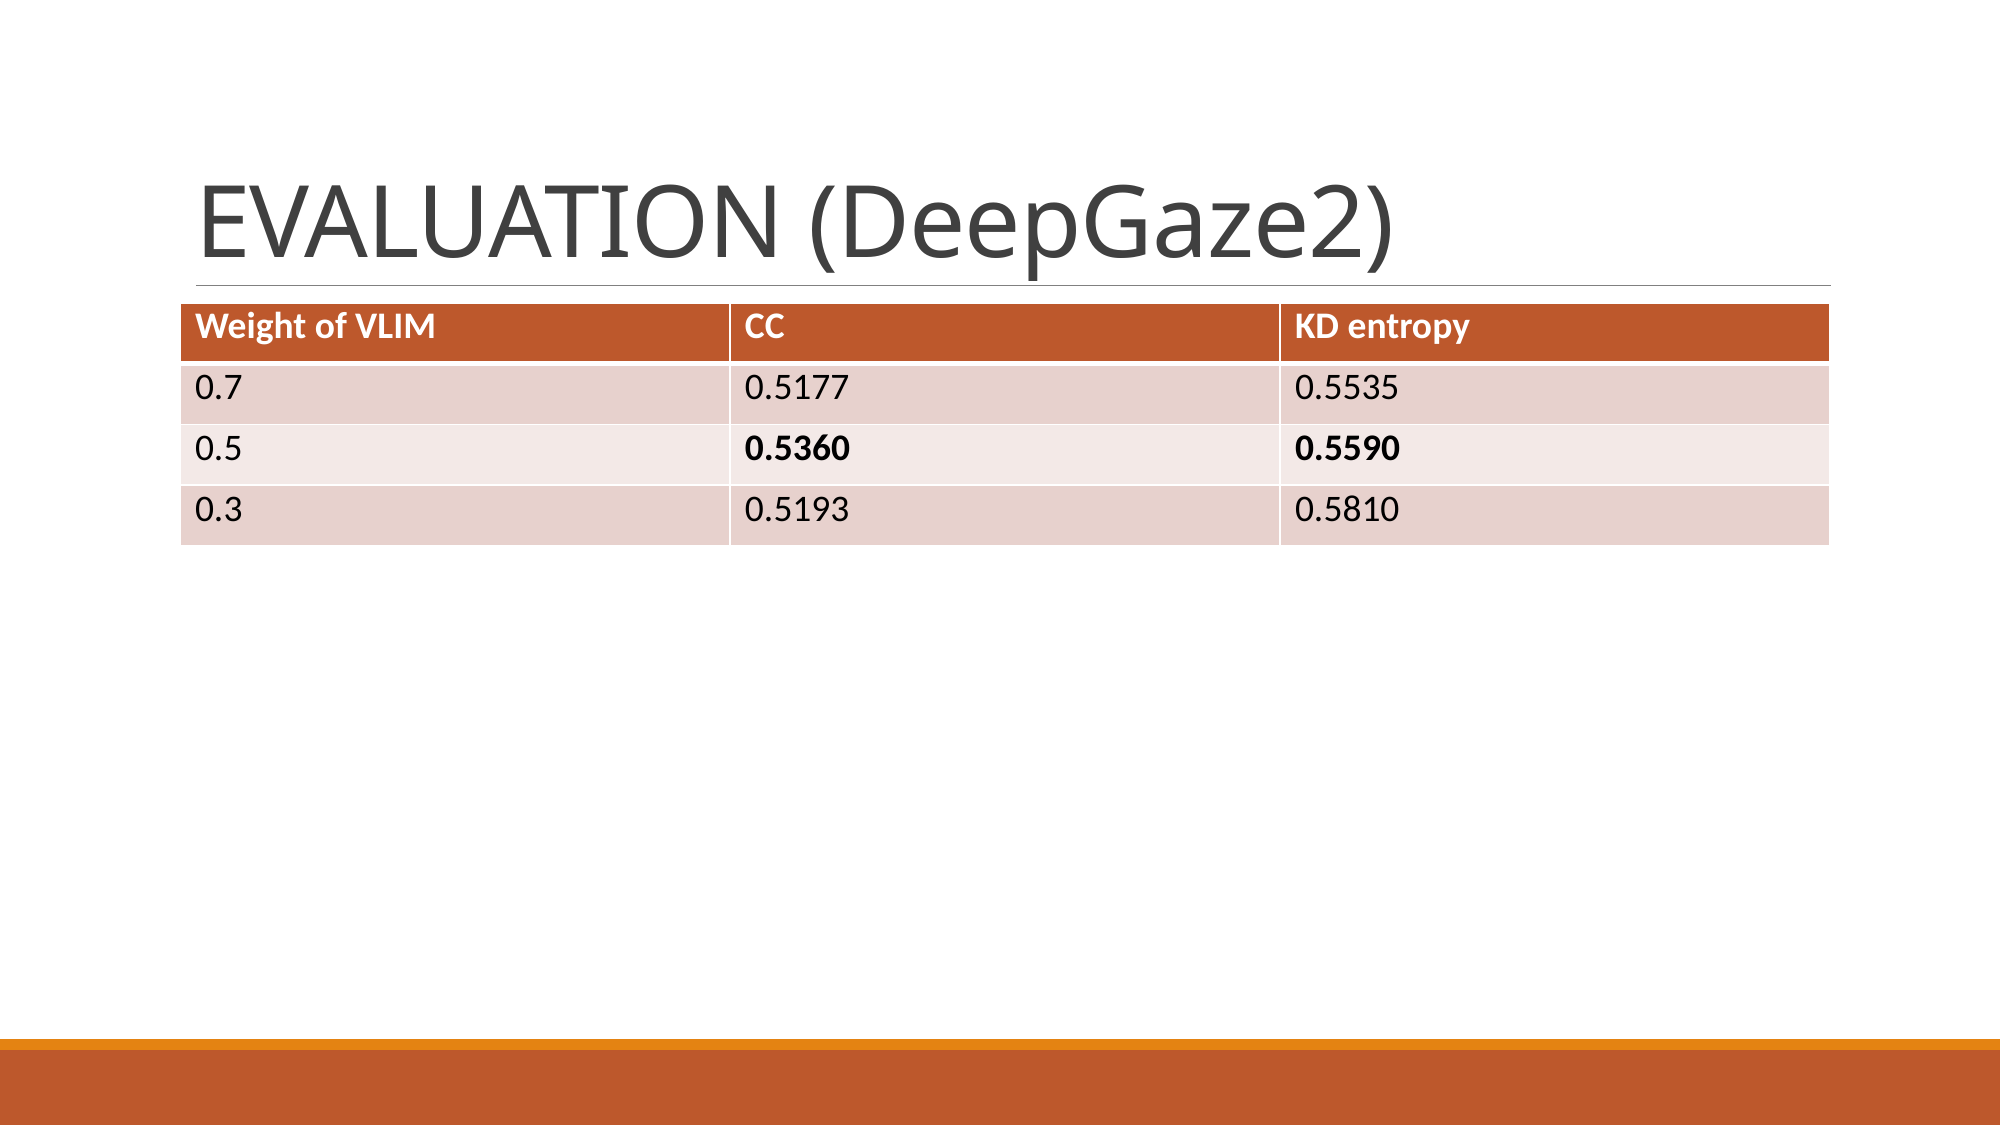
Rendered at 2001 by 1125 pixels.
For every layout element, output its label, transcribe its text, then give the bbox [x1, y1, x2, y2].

table_cell 0.5 [181, 425, 729, 484]
table_cell 0.5177 [731, 366, 1279, 424]
table_cell 0.5360 [731, 425, 1279, 484]
table_cell 0.3 [181, 486, 729, 545]
table_cell 0.5535 [1281, 366, 1829, 424]
table_header KD entropy [1281, 304, 1829, 361]
table_cell 0.5590 [1281, 425, 1829, 484]
table_cell 0.5193 [731, 486, 1279, 545]
table_cell 0.5810 [1281, 486, 1829, 545]
table_header CC [731, 304, 1279, 361]
table_cell 0.7 [181, 366, 729, 424]
title EVALUATION (DeepGaze2) [180, 47, 1830, 285]
table_header Weight of VLIM [181, 304, 729, 361]
